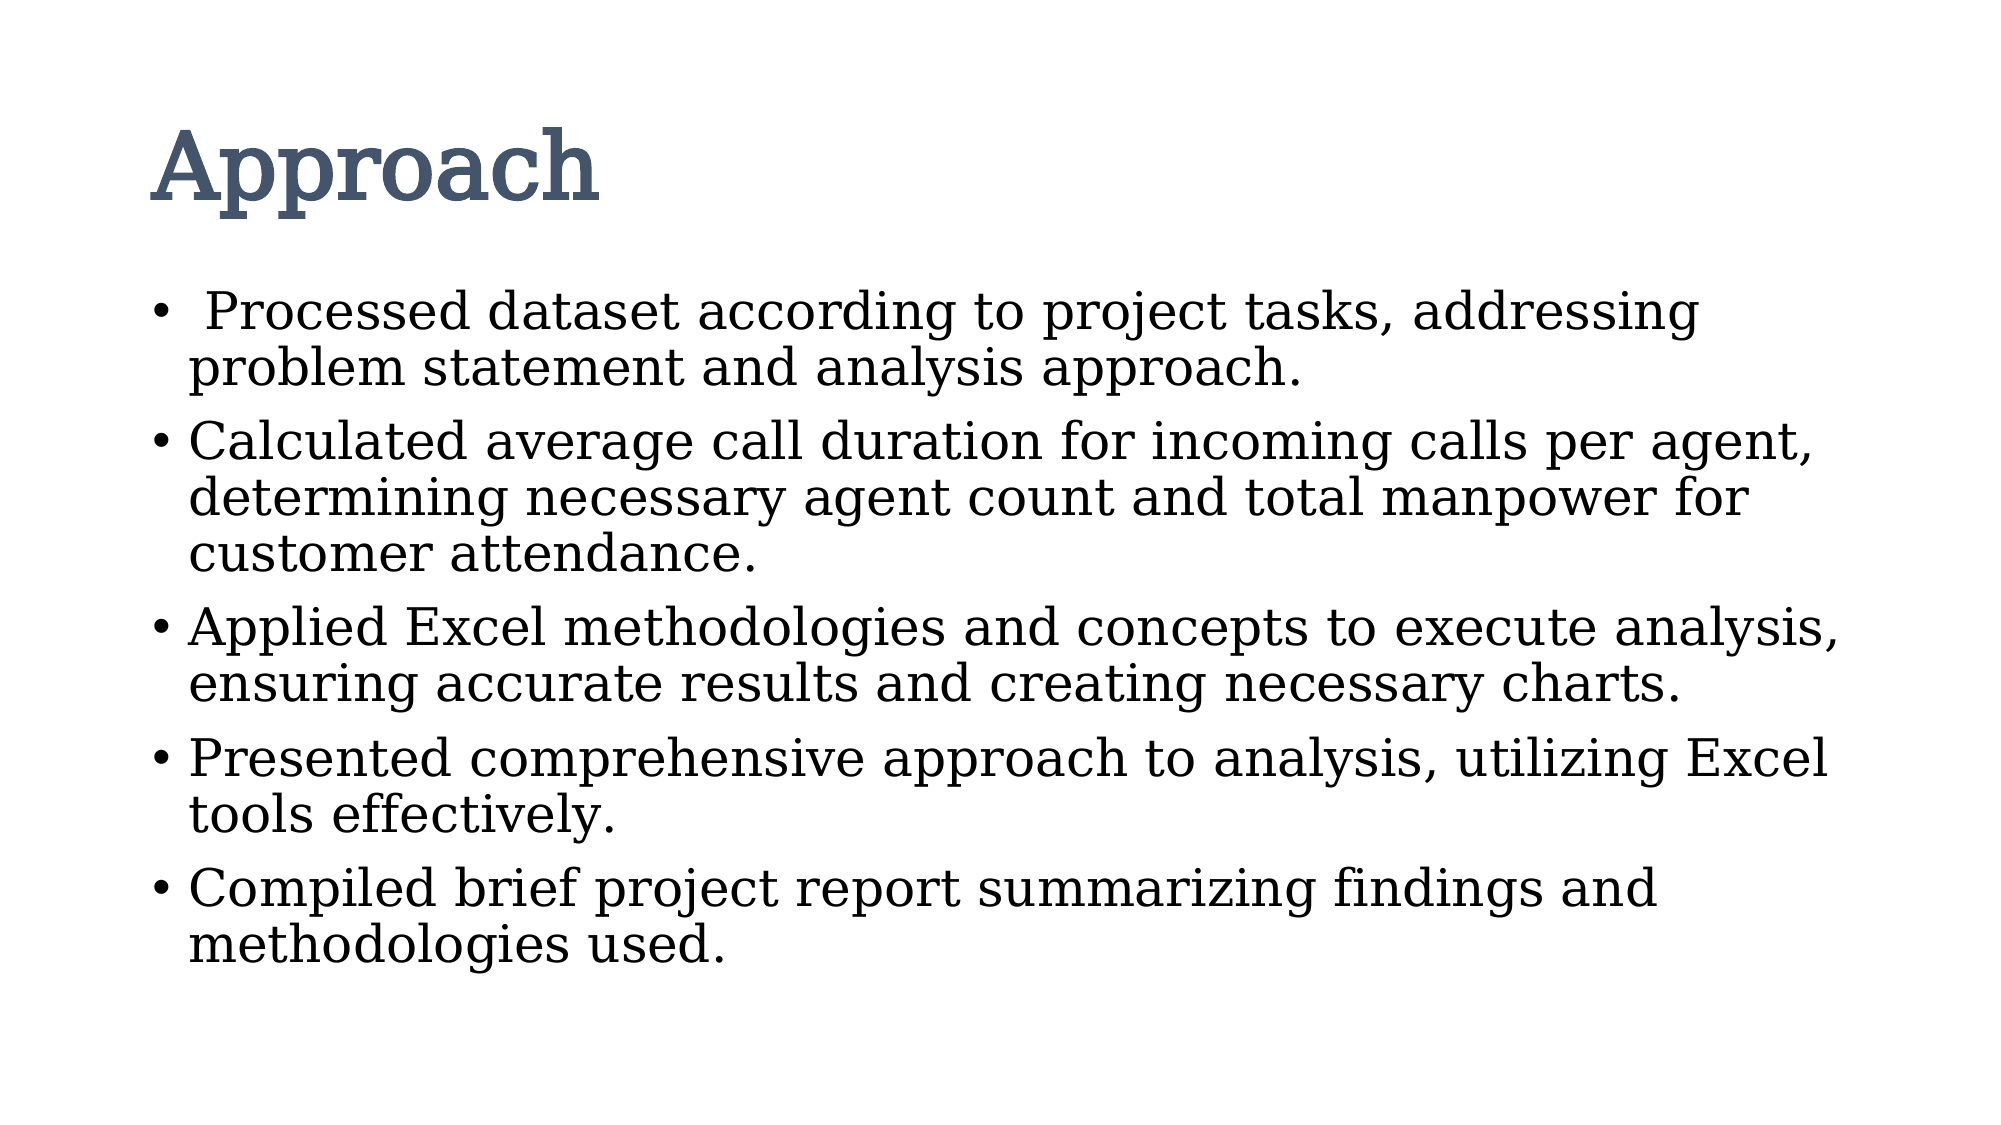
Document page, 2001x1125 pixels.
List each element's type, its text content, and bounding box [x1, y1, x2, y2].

list Processed dataset according to project tasks, addressing problem statement and analysis approach. Calculated average call duration for incoming calls per agent, determining necessary agent count and total manpower for customer attendance. Applied Excel methodologies and concepts to execute analysis, ensuring accurate results and creating necessary charts. Presented comprehensive approach to analysis, utilizing Excel tools effectively. Compiled brief project report summarizing findings and methodologies used. [137, 277, 1863, 992]
title Approach [137, 59, 1863, 277]
